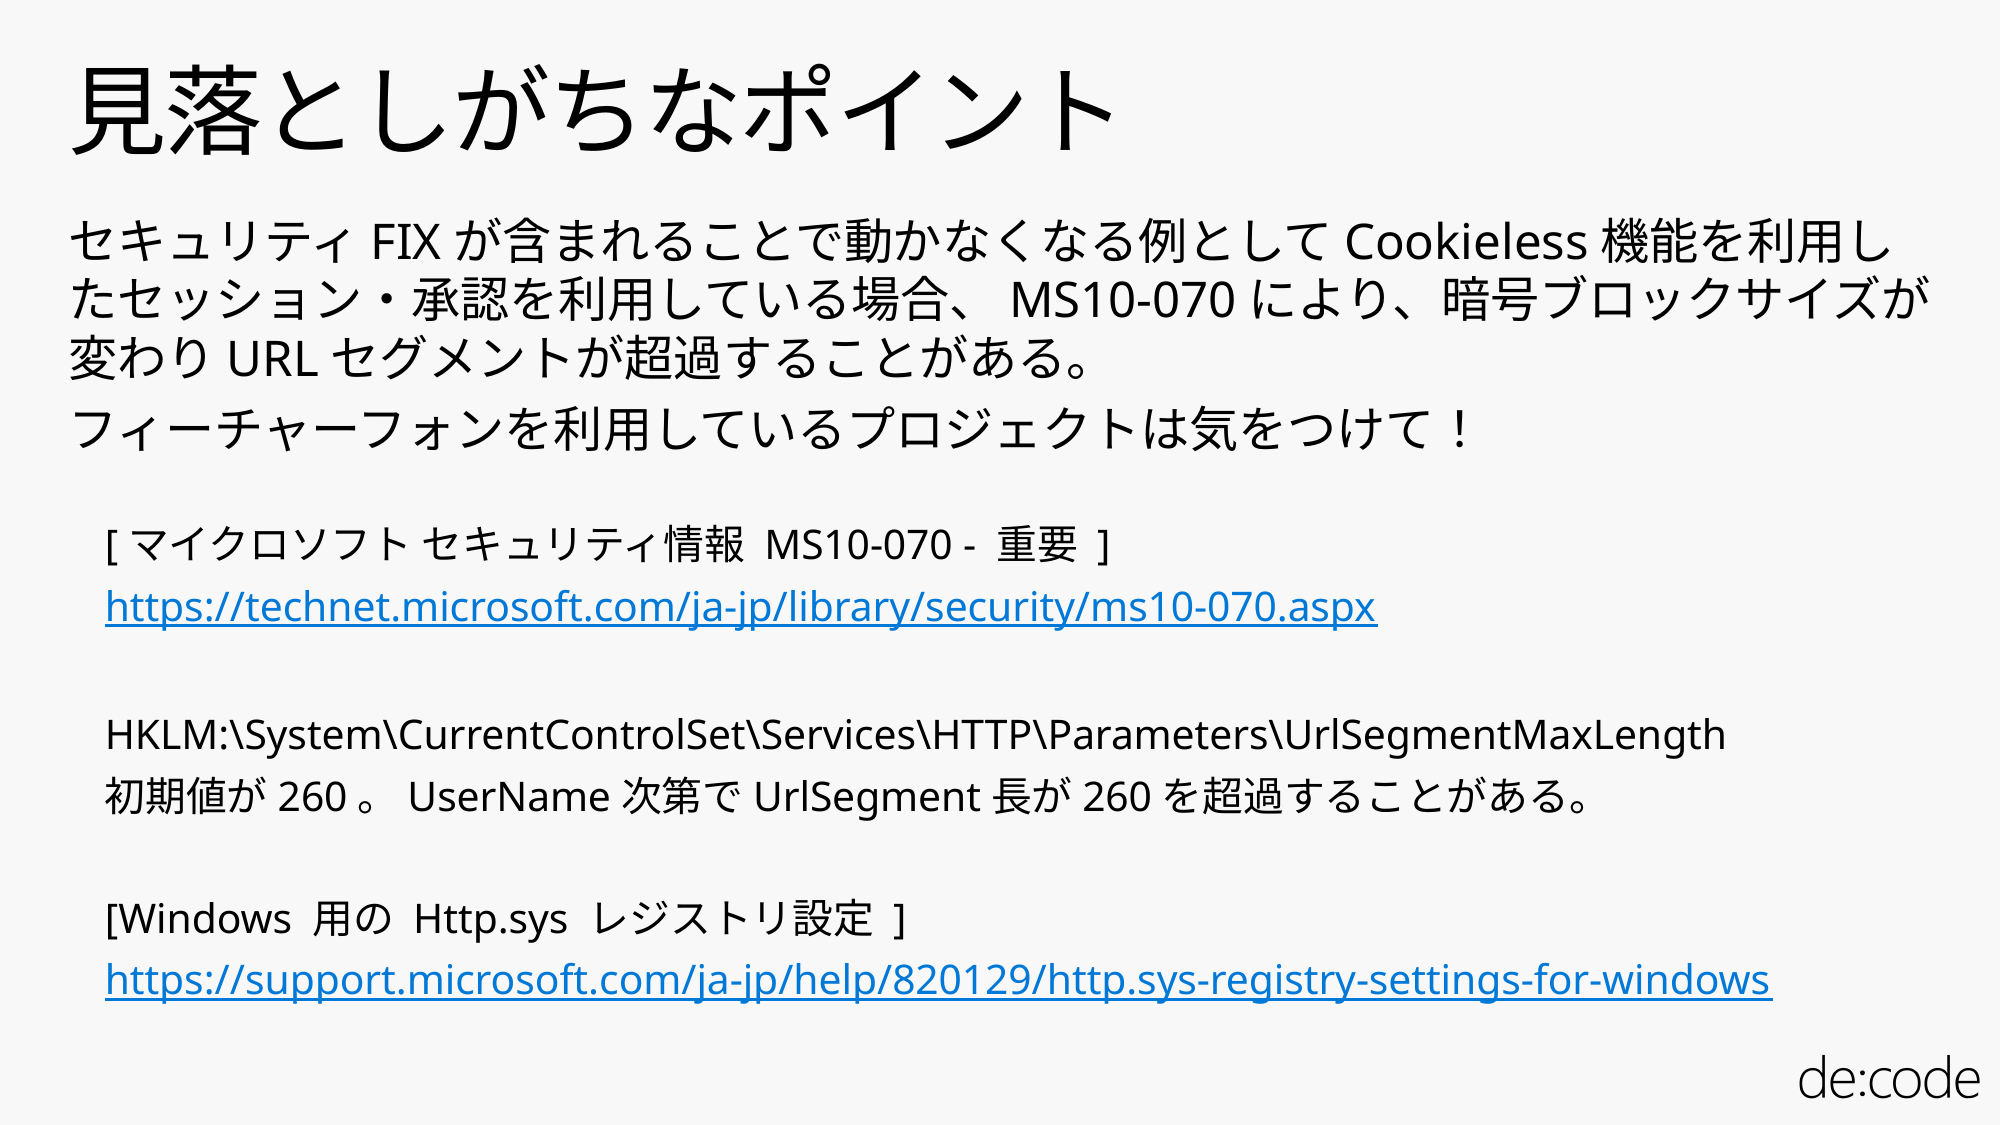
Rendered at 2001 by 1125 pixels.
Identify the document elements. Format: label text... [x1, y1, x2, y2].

title 見落としがちなポイント [44, 47, 1957, 196]
picture [1956, 1035, 1999, 1107]
list セキュリティFIXが含まれることで動かなくなる例としてCookieless機能を利用したセッション・承認を利用している場合、MS10-070により、暗号ブロックサイズが変わりURLセグメントが超過することがある。 フィーチャーフォンを利用しているプロジェクトは気をつけて！ [マイクロソフト セキュリティ情報 MS10-070 - 重要 ] https://technet.microsoft.com/ja-jp/library/security/ms10-070.aspx HKLM:\System\CurrentControlSet\Services\HTTP\Parameters\UrlSegmentMaxLength 初期値が260。UserName次第でUrlSegment長が260を超過することがある。 [Windows 用の Http.sys レジストリ設定 ] https://support.microsoft.com/ja-jp/help/820129/http.sys-registry-settings-for-windows [44, 195, 1956, 1125]
